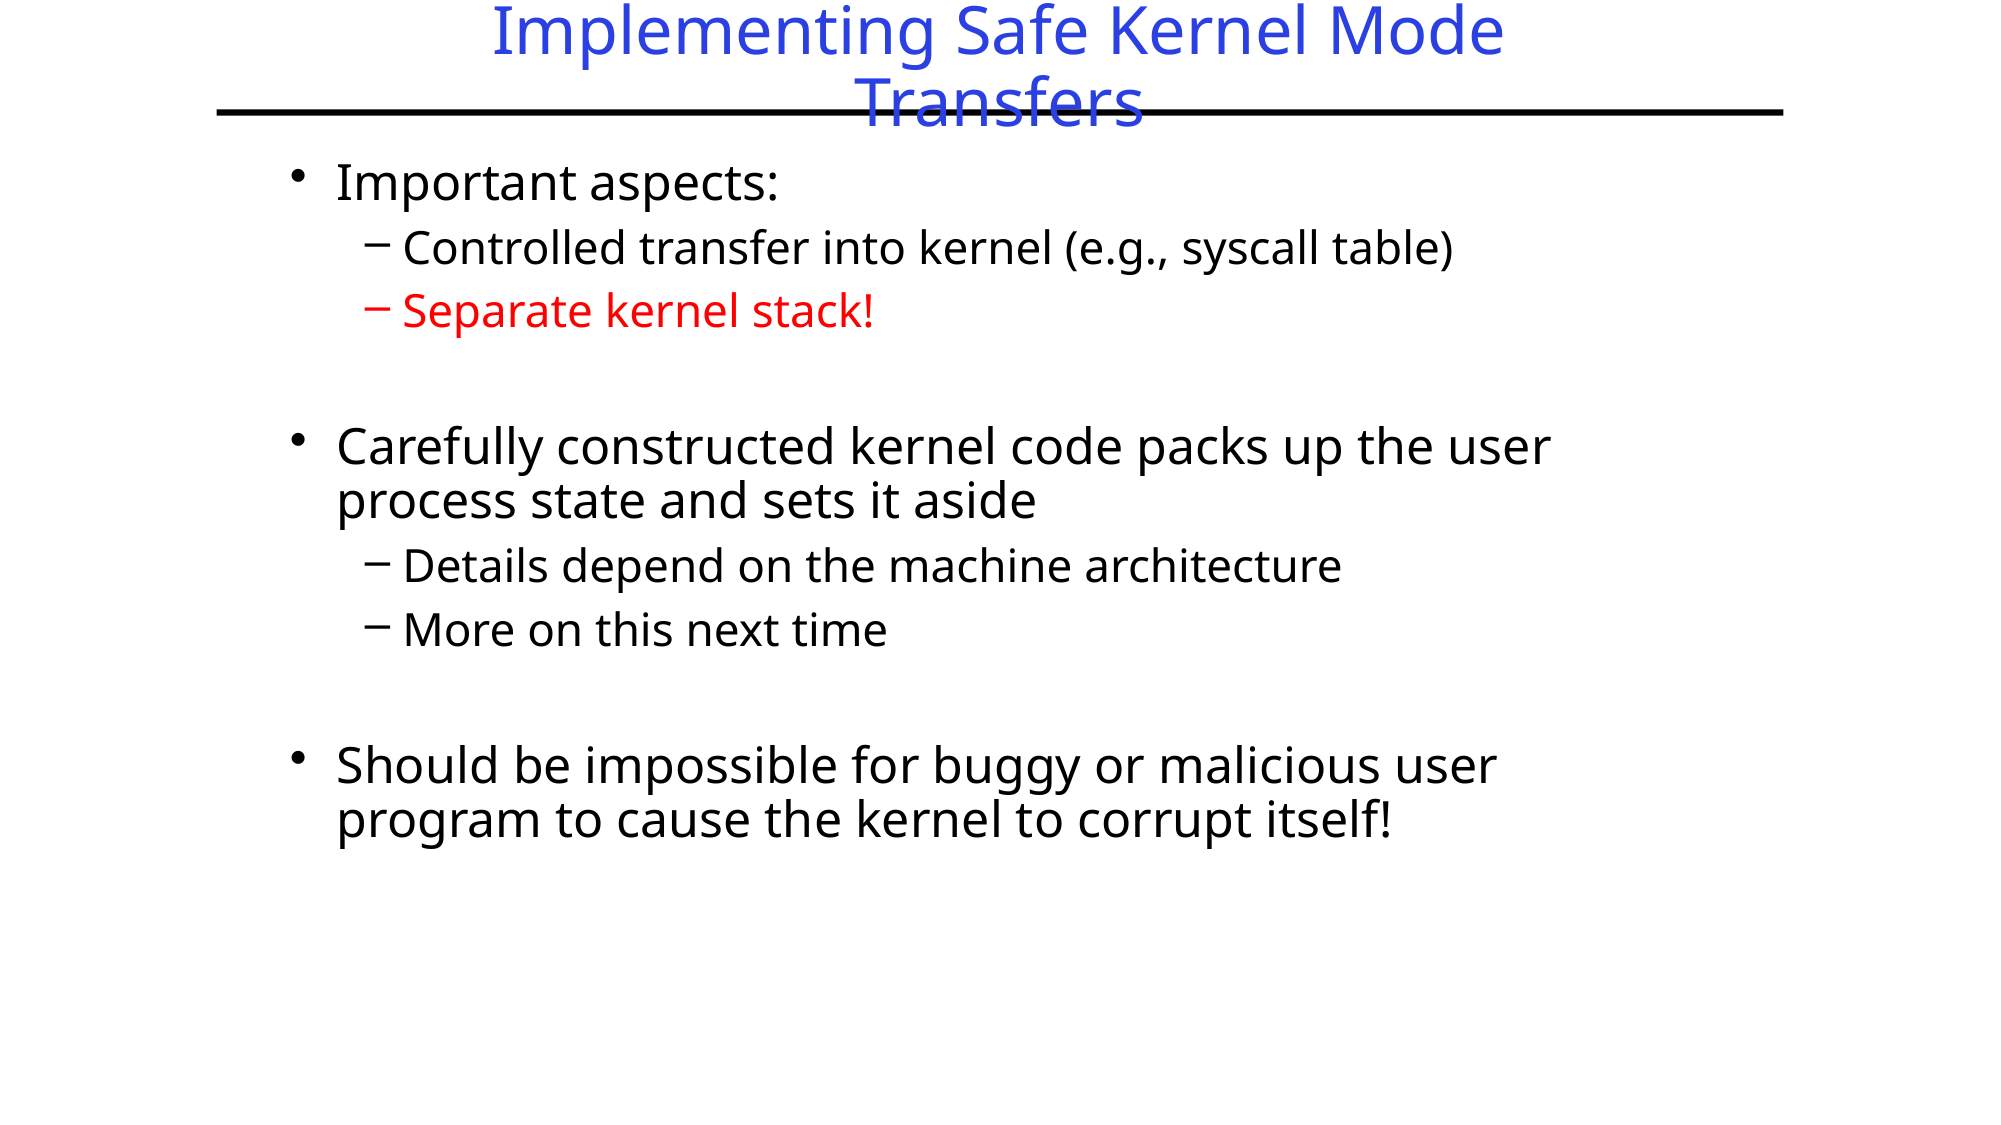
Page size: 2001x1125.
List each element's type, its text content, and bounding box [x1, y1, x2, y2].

title Implementing Safe Kernel Mode Transfers [324, 24, 1675, 113]
list Important aspects: Controlled transfer into kernel (e.g., syscall table) Separate kernel stack! Carefully constructed kernel code packs up the user process state and sets it aside Details depend on the machine architecture More on this next time Should be impossible for buggy or malicious user program to cause the kernel to corrupt itself! [275, 149, 1725, 1013]
